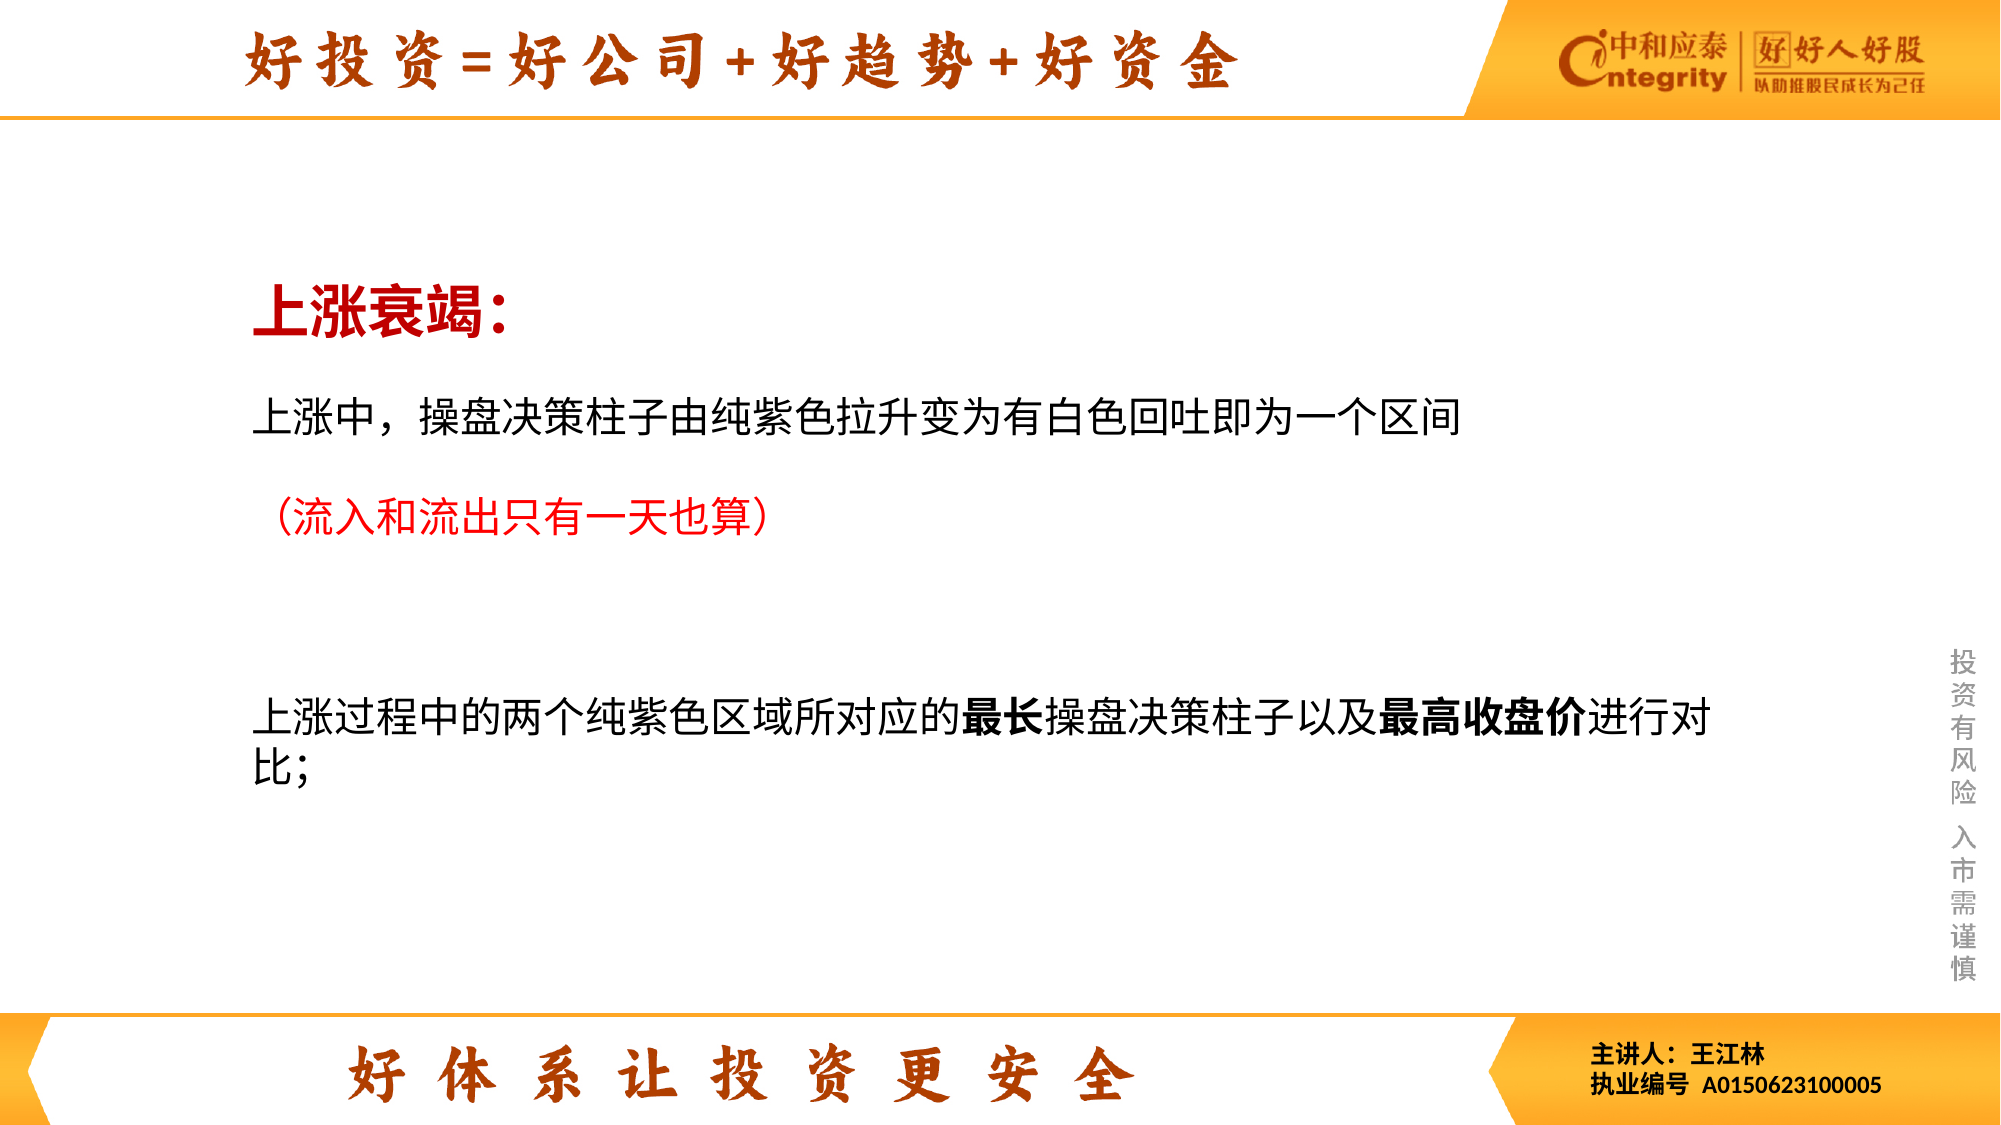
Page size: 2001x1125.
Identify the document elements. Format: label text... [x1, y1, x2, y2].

text_box 主讲人：王江林 执业编号 A0150623100005 [1575, 1031, 1967, 1106]
picture [0, 0, 2001, 1125]
text_box 上涨衰竭： 上涨中，操盘决策柱子由纯紫色拉升变为有白色回吐即为一个区间 （流入和流出只有一天也算） 上涨过程中的两个纯紫色区域所对应的最长操盘决策柱子以及最高收盘价进行对比； [236, 268, 1767, 857]
